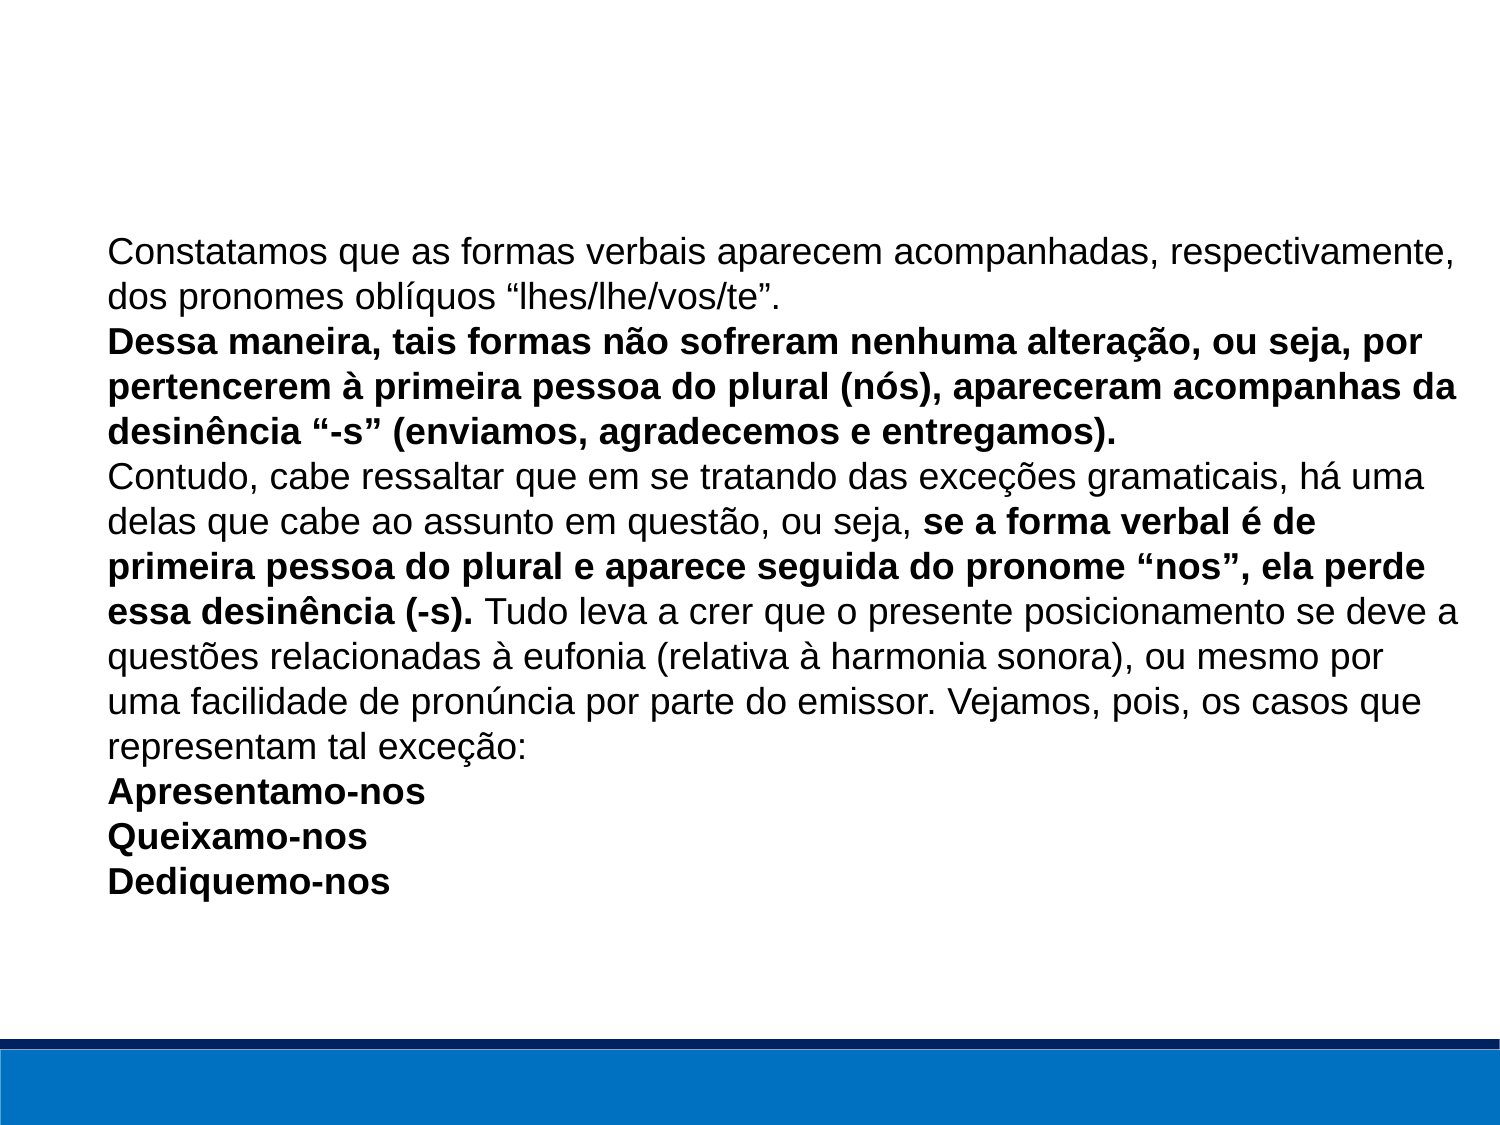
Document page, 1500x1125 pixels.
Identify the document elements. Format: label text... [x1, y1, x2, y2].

text_box Constatamos que as formas verbais aparecem acompanhadas, respectivamente, dos pronomes oblíquos “lhes/lhe/vos/te”. Dessa maneira, tais formas não sofreram nenhuma alteração, ou seja, por pertencerem à primeira pessoa do plural (nós), apareceram acompanhas da desinência “-s” (enviamos, agradecemos e entregamos). Contudo, cabe ressaltar que em se tratando das exceções gramaticais, há uma delas que cabe ao assunto em questão, ou seja, se a forma verbal é de primeira pessoa do plural e aparece seguida do pronome “nos”, ela perde essa desinência (-s). Tudo leva a crer que o presente posicionamento se deve a questões relacionadas à eufonia (relativa à harmonia sonora), ou mesmo por uma facilidade de pronúncia por parte do emissor. Vejamos, pois, os casos que representam tal exceção: Apresentamo-nos Queixamo-nos Dediquemo-nos [92, 219, 1475, 955]
